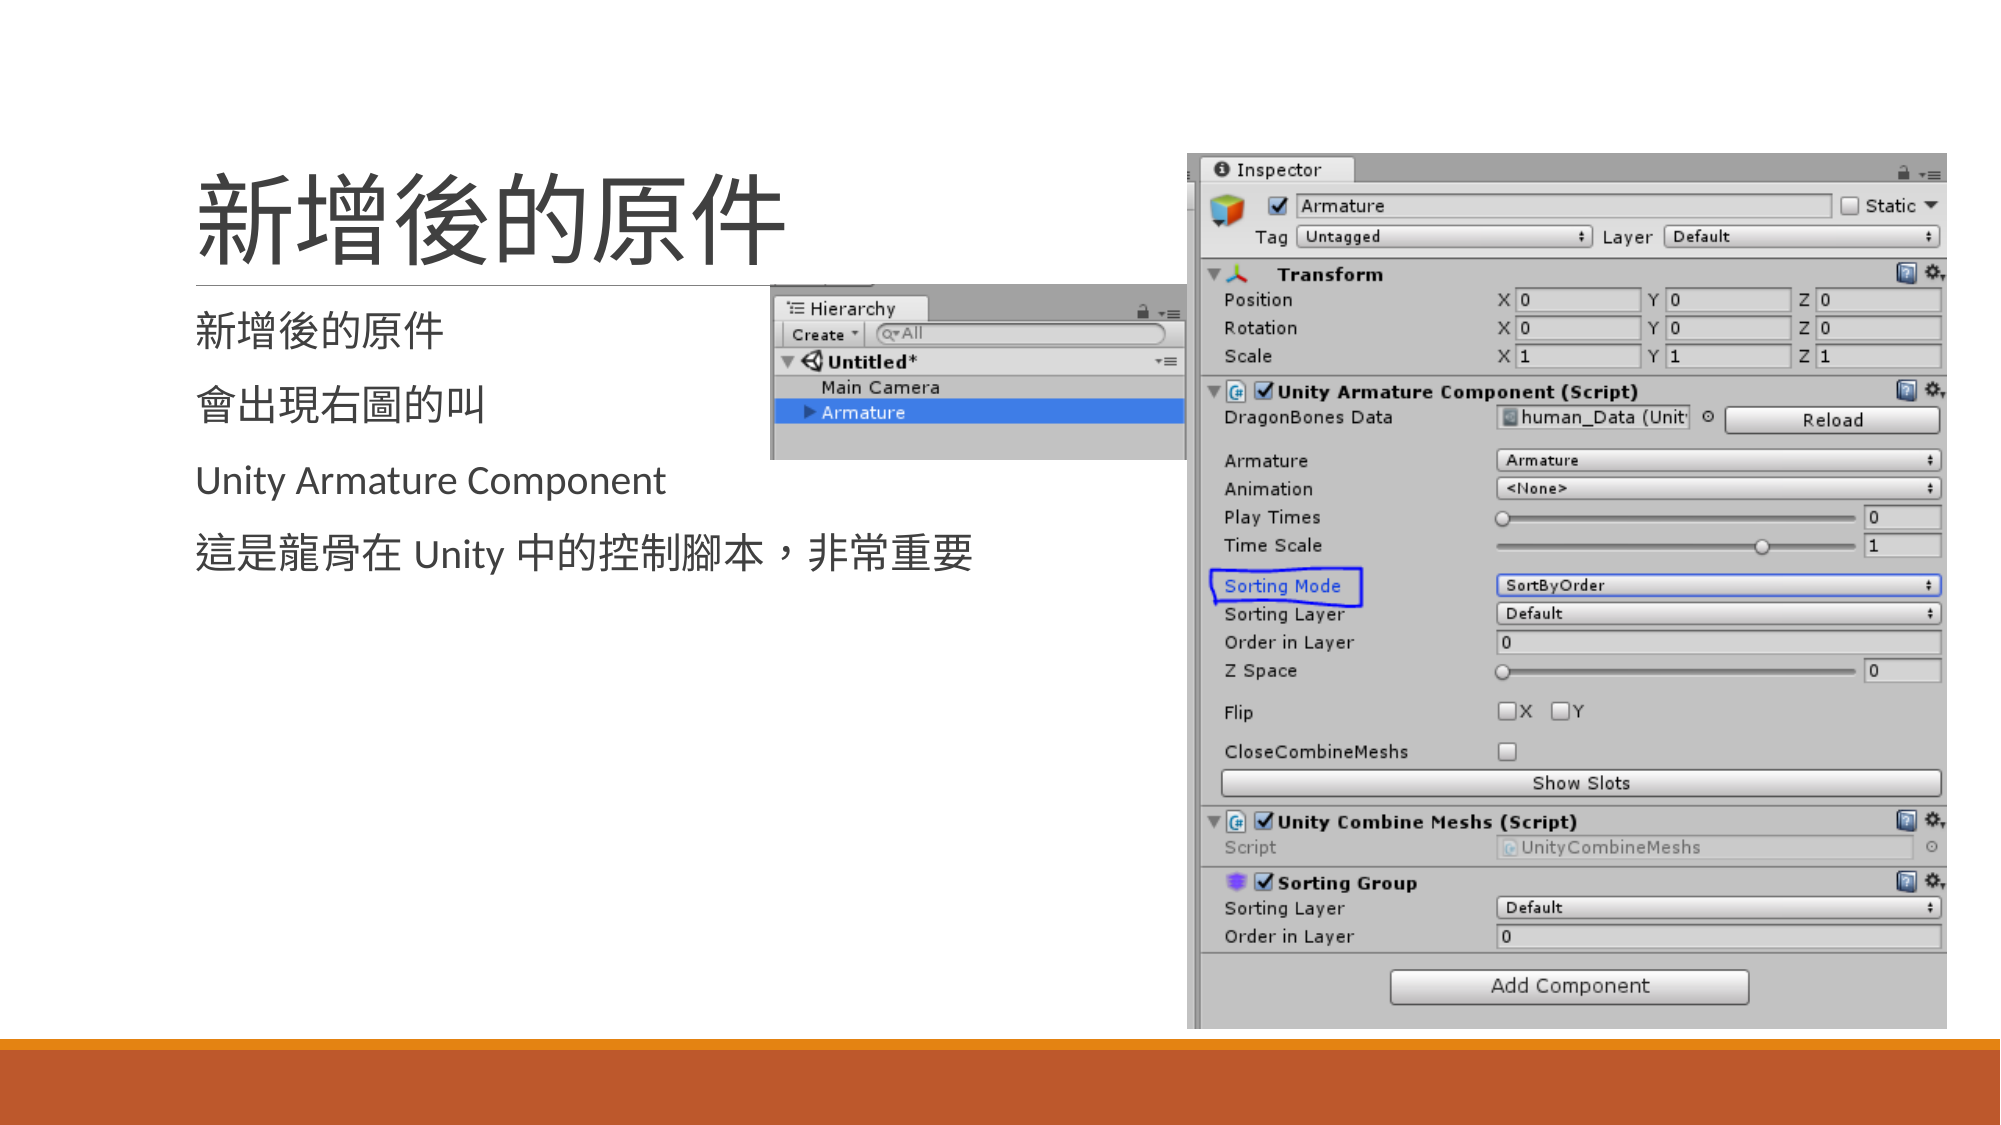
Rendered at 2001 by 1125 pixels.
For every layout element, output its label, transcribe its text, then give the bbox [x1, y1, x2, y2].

list 新增後的原件 會出現右圖的叫 Unity Armature Component 這是龍骨在Unity中的控制腳本，非常重要 [180, 302, 1184, 963]
picture [769, 152, 1948, 1029]
title 新增後的原件 [180, 47, 1830, 285]
